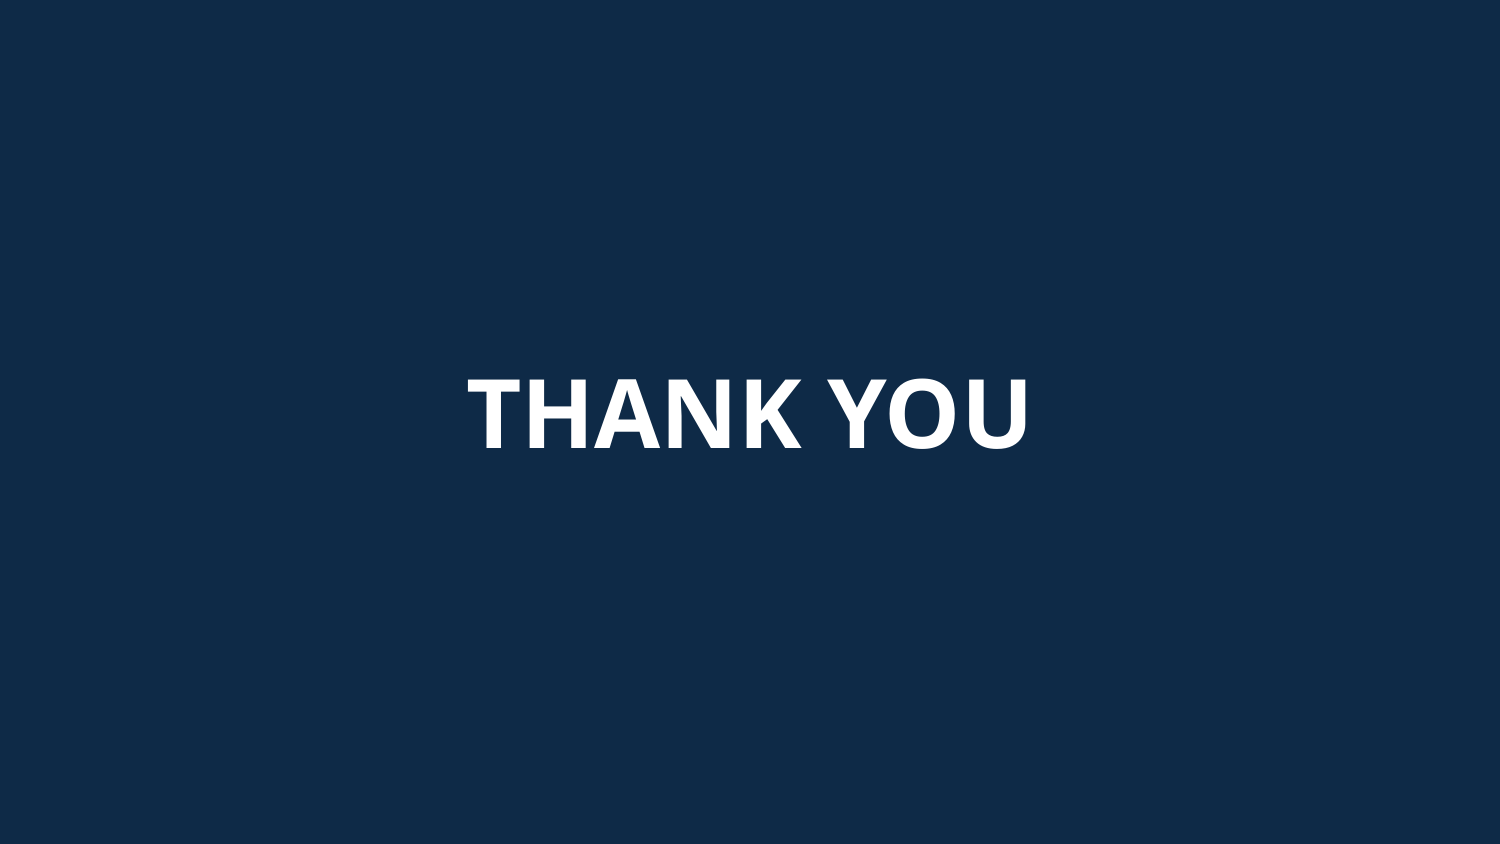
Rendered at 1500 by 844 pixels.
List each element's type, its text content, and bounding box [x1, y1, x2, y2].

text_box THANK YOU [355, 360, 1145, 483]
